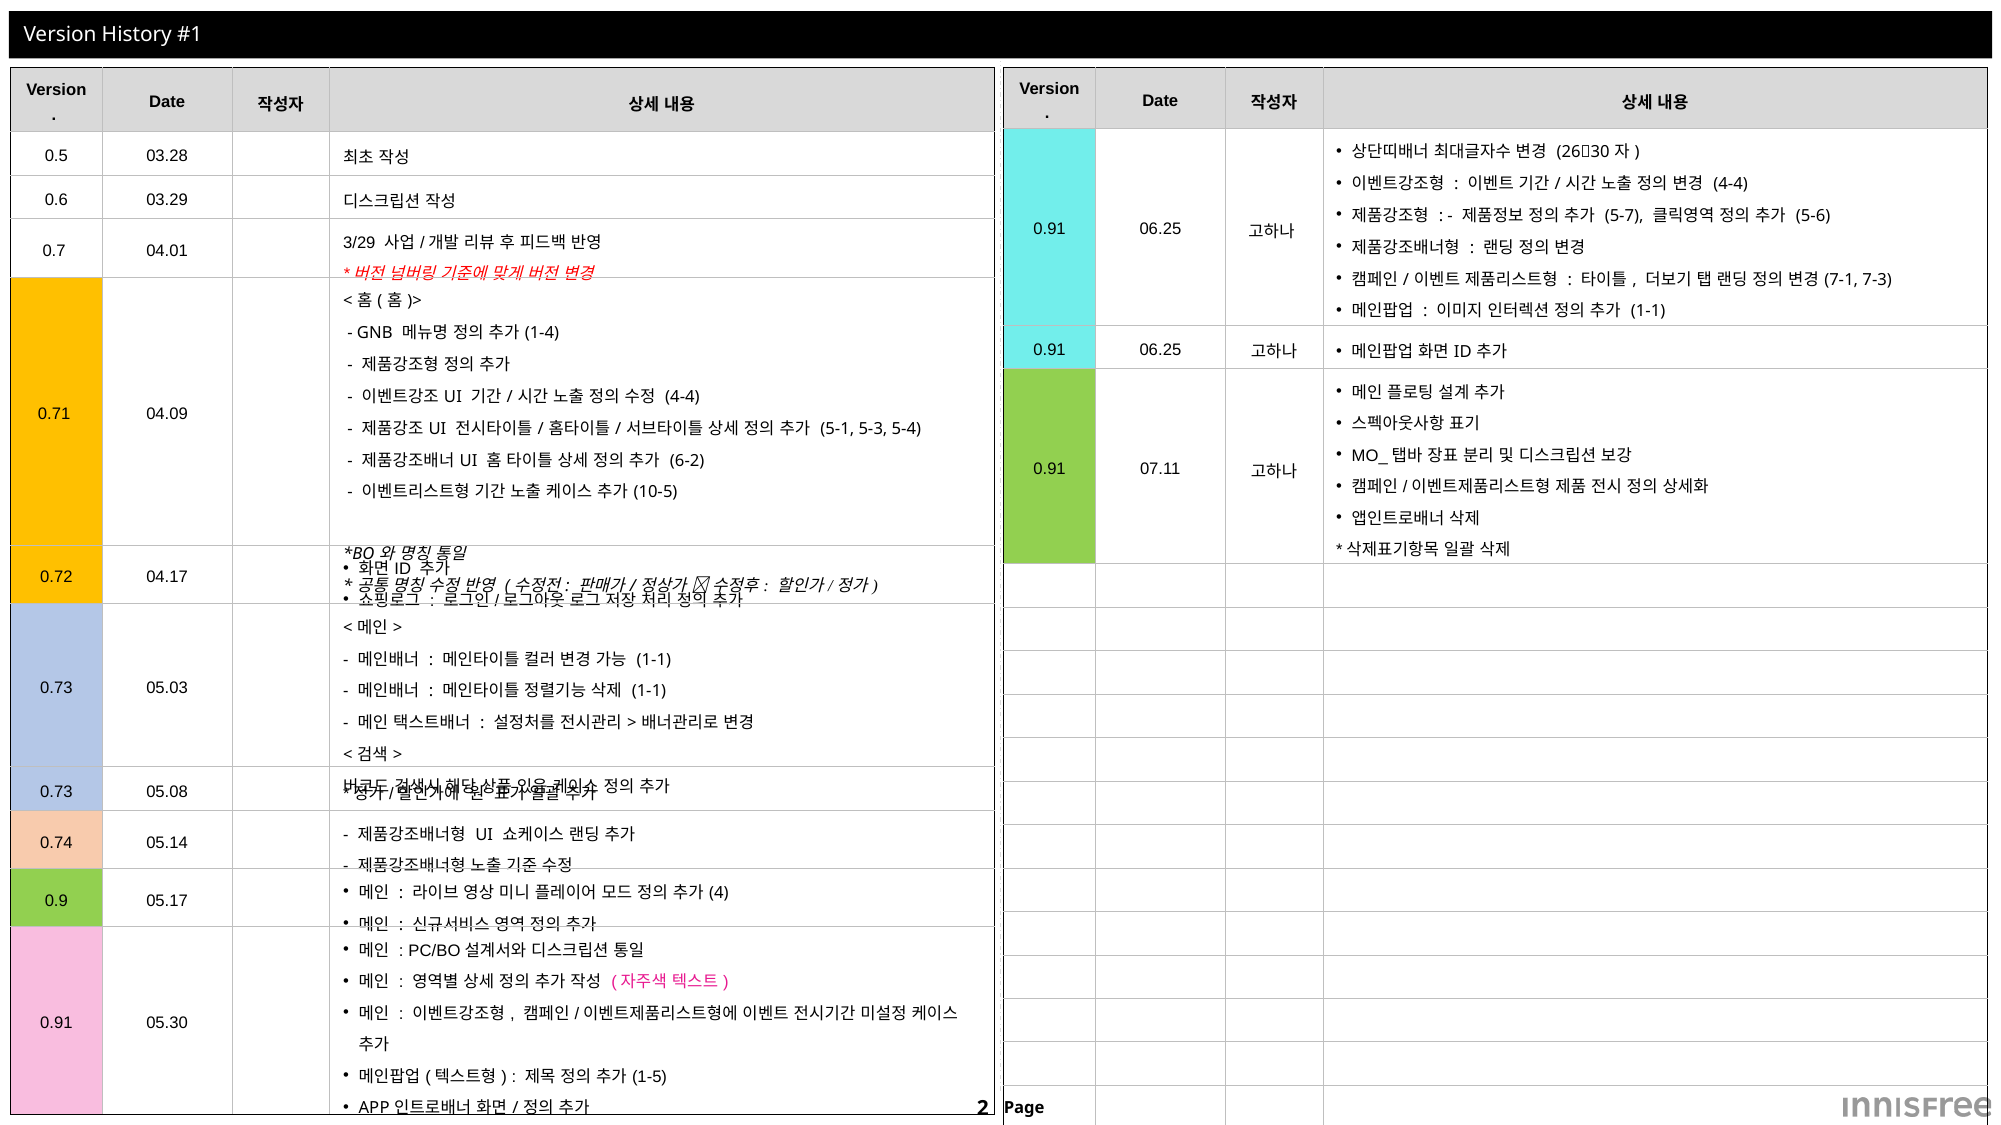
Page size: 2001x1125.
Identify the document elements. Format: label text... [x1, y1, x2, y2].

table_cell [233, 278, 329, 545]
table_cell [233, 604, 329, 766]
table_cell [1226, 825, 1323, 868]
table_cell [1324, 695, 1987, 737]
table_cell 04.09 [103, 278, 232, 545]
title Version History #1 [8, 11, 1993, 59]
table_cell 06.25 [1096, 326, 1225, 368]
table_header Version. [1004, 68, 1095, 128]
table_cell [1324, 651, 1987, 694]
table_header Date [1096, 68, 1225, 128]
table_cell [1004, 912, 1095, 955]
table_cell <메인> - 메인배너 : 메인타이틀 컬러 변경 가능 (1-1) - 메인배너 : 메인타이틀 정렬기능 삭제 (1-1) - 메인 택스트배너 : 설정처를 전시관리>배너관리로 변경 <검색> 버코드 검색시 해당 상품 있음 케이스 정의 추가 [330, 604, 994, 766]
table_cell [233, 811, 329, 868]
table_cell 0.5 [11, 132, 102, 175]
table_cell 06.25 [1096, 129, 1225, 325]
table_cell [233, 767, 329, 810]
table_cell 0.74 [11, 811, 102, 868]
table_cell *정가/할인가에 ‘원‘ 표기 일괄 추가 [330, 767, 994, 810]
table_cell [1096, 564, 1225, 607]
table_header Date [103, 68, 232, 131]
table_cell [1004, 738, 1095, 781]
table_cell [1004, 782, 1095, 824]
table_cell [1004, 956, 1095, 998]
table_cell [1096, 608, 1225, 650]
table_cell 03.28 [103, 132, 232, 175]
table_cell [1324, 564, 1987, 607]
table_cell [1226, 782, 1323, 824]
table_cell 메인 플로팅 설계 추가 스펙아웃사항 표기 MO_탭바 장표 분리 및 디스크립션 보강 캠페인/이벤트제품리스트형 제품 전시 정의 상세화 앱인트로배너 삭제 *삭제표기항목 일괄 삭제 [1324, 369, 1987, 563]
table_cell 03.29 [103, 176, 232, 218]
table_cell [233, 546, 329, 603]
table_cell [1004, 869, 1095, 911]
table_cell [1096, 869, 1225, 911]
table_cell 0.91 [1004, 129, 1095, 325]
table_cell [1324, 782, 1987, 824]
table_cell 메인 : 라이브 영상 미니 플레이어 모드 정의 추가(4) 메인 : 신규서비스 영역 정의 추가 [330, 869, 994, 926]
table_cell [1226, 999, 1323, 1041]
table_cell [1096, 825, 1225, 868]
table_cell 0.73 [11, 604, 102, 766]
table_cell [1096, 1086, 1225, 1125]
table_cell 0.9 [11, 869, 102, 926]
table_cell [1324, 869, 1987, 911]
table_cell [1226, 956, 1323, 998]
table_cell [233, 869, 329, 926]
table_cell 0.6 [11, 176, 102, 218]
table_cell 05.30 [103, 927, 232, 1114]
table_cell 0.73 [11, 767, 102, 810]
table_cell [1226, 912, 1323, 955]
table_cell [1324, 1086, 1987, 1125]
table_cell 04.17 [103, 546, 232, 603]
table_cell 디스크립션 작성 [330, 176, 994, 218]
table_cell 07.11 [1096, 369, 1225, 563]
table_cell 0.91 [11, 927, 102, 1114]
table_cell [233, 927, 329, 1114]
table_cell 05.08 [103, 767, 232, 810]
table_header 상세 내용 [330, 68, 994, 131]
table_header 작성자 [1226, 68, 1323, 128]
table_cell [1324, 999, 1987, 1041]
table_header 작성자 [233, 68, 329, 131]
table_cell [1096, 695, 1225, 737]
table_cell [1004, 695, 1095, 737]
table_cell [1004, 1042, 1095, 1085]
table_cell 05.17 [103, 869, 232, 926]
table_cell 0.7 [11, 219, 102, 277]
table_cell 메인 : PC/BO설계서와 디스크립션 통일 메인 : 영역별 상세 정의 추가 작성 (자주색 텍스트) 메인 : 이벤트강조형, 캠페인/이벤트제품리스트형에 이벤트 전시기간 미설정 케이스 추가 메인팝업(텍스트형) : 제목 정의 추가(1-5) APP인트로배너 화면/정의 추가 *삭제표기항목 일괄 삭제 [330, 927, 994, 1114]
table_cell 상단띠배너 최대글자수 변경 (2630자) 이벤트강조형 : 이벤트 기간/시간 노출 정의 변경 (4-4) 제품강조형 : - 제품정보 정의 추가 (5-7), 클릭영역 정의 추가 (5-6) 제품강조배너형 : 랜딩 정의 변경 캠페인/이벤트 제품리스트형 : 타이틀, 더보기 탭 랜딩 정의 변경(7-1, 7-3) 메인팝업 : 이미지 인터렉션 정의 추가 (1-1) [1324, 129, 1987, 325]
table_cell [1324, 825, 1987, 868]
table_cell 0.91 [1004, 369, 1095, 563]
table_cell [233, 219, 329, 277]
table_cell [1004, 651, 1095, 694]
table_cell [1096, 782, 1225, 824]
table_cell - 제품강조배너형 UI 쇼케이스 랜딩 추가 - 제품강조배너형 노출 기준 수정 [330, 811, 994, 868]
table_cell 05.03 [103, 604, 232, 766]
table_cell 05.14 [103, 811, 232, 868]
table_cell [1004, 999, 1095, 1041]
table_cell <홈(홈)> - GNB 메뉴명 정의 추가(1-4) - 제품강조형 정의 추가 - 이벤트강조UI 기간/시간 노출 정의 수정 (4-4) - 제품강조UI 전시타이틀/홈타이틀/서브타이틀 상세 정의 추가 (5-1, 5-3, 5-4) - 제품강조배너UI 홈 타이틀 상세 정의 추가 (6-2) - 이벤트리스트형 기간 노출 케이스 추가(10-5) *BO와 명칭 통일 *공통 명칭 수정 반영 (수정전: 판매가/정상가  수정후: 할인가/정가) [330, 278, 994, 545]
table_header Version. [11, 68, 102, 131]
table_cell 최초 작성 [330, 132, 994, 175]
table_cell [1226, 738, 1323, 781]
table_cell [233, 176, 329, 218]
table_cell [1096, 1042, 1225, 1085]
table_cell [1324, 738, 1987, 781]
table_cell 고하나 [1226, 129, 1323, 325]
table_cell 고하나 [1226, 369, 1323, 563]
table_cell [1226, 1086, 1323, 1125]
table_cell [1226, 695, 1323, 737]
table_cell [1324, 912, 1987, 955]
table_cell 0.72 [11, 546, 102, 603]
table_cell [1004, 564, 1095, 607]
table_cell 고하나 [1226, 326, 1323, 368]
table_cell 메인팝업 화면ID추가 [1324, 326, 1987, 368]
table_cell [1096, 999, 1225, 1041]
table_header 상세 내용 [1324, 68, 1987, 128]
table_cell [1324, 1042, 1987, 1085]
table_cell [1004, 608, 1095, 650]
table_cell [1096, 912, 1225, 955]
table_cell [1324, 608, 1987, 650]
table_cell [1096, 738, 1225, 781]
table_cell [1096, 956, 1225, 998]
table_cell [1226, 608, 1323, 650]
table_cell 0.91 [1004, 326, 1095, 368]
table_cell [1226, 651, 1323, 694]
table_cell [1226, 564, 1323, 607]
table_cell [1324, 956, 1987, 998]
table_cell [1004, 1086, 1095, 1125]
table_cell 04.01 [103, 219, 232, 277]
picture [1988, 1097, 1992, 1117]
table_cell 0.71 [11, 278, 102, 545]
table_cell 3/29 사업/개발 리뷰 후 피드백 반영 *버전 넘버링 기준에 맞게 버전 변경 [330, 219, 994, 277]
table_cell [1096, 651, 1225, 694]
table_cell [1004, 825, 1095, 868]
table_cell [1226, 869, 1323, 911]
table_cell [233, 132, 329, 175]
table_cell [1226, 1042, 1323, 1085]
table_cell 화면ID 추가 쇼핑로그 : 로그인/로그아웃 로그 저장 처리 정의 추가 [330, 546, 994, 603]
